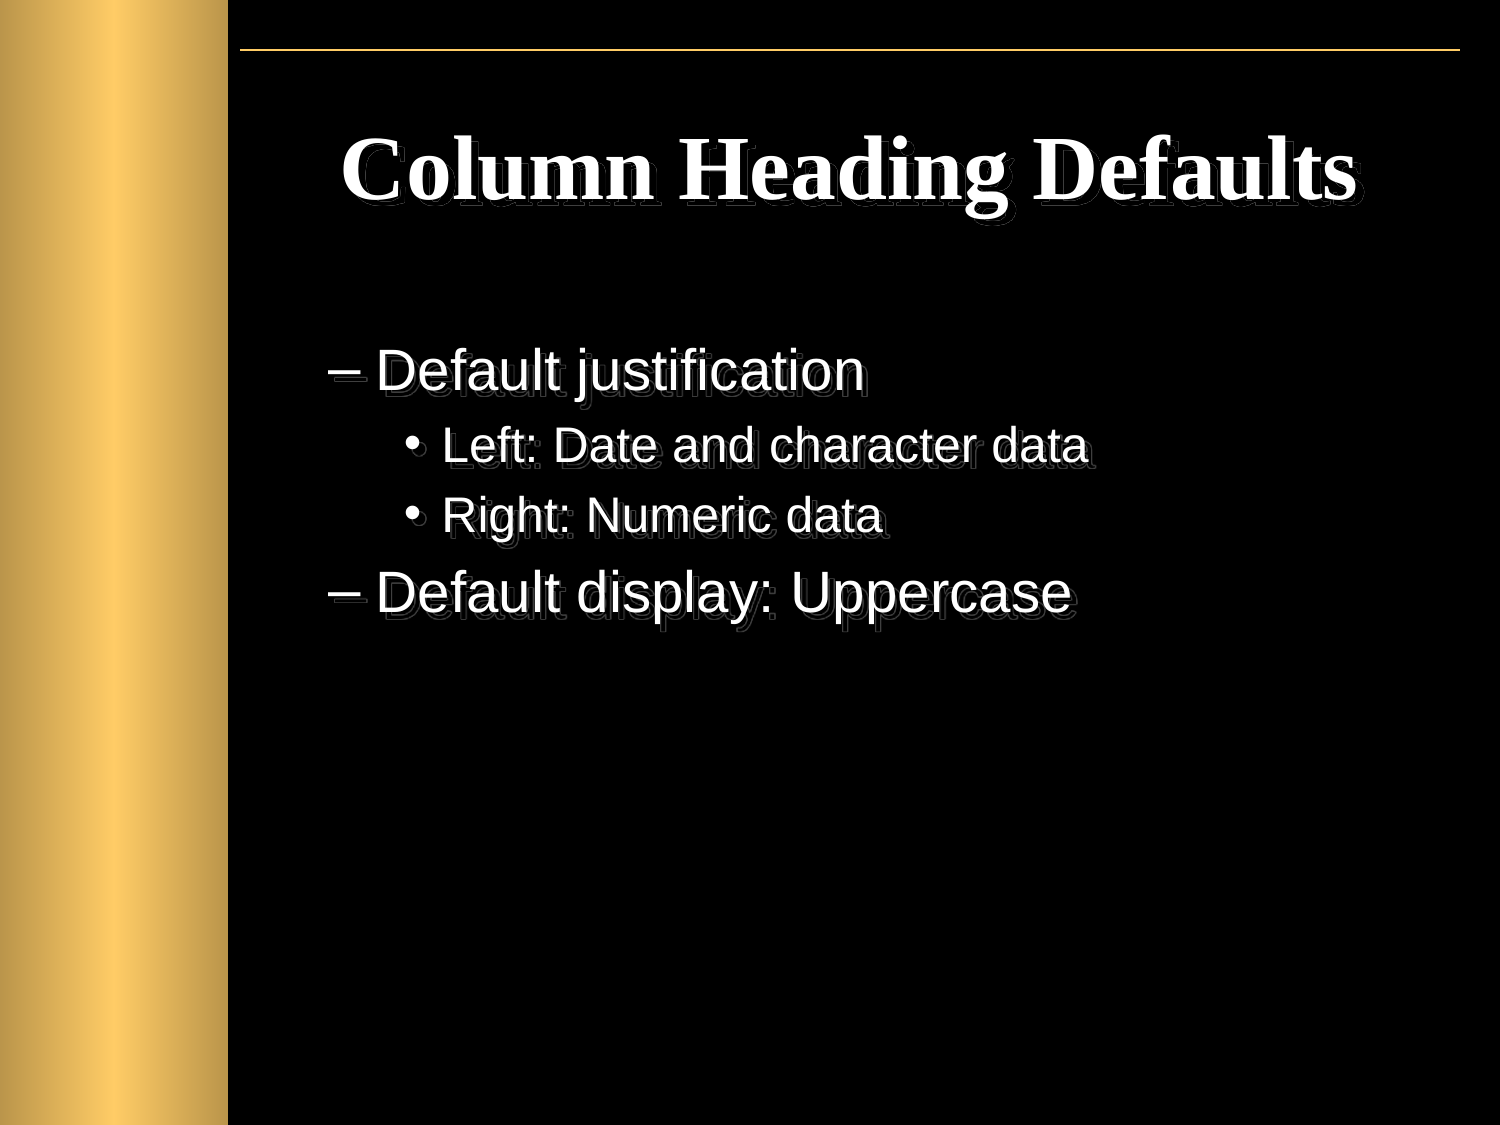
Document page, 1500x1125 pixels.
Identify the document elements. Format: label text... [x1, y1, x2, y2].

list Default justification Left: Date and character data Right: Numeric data Default display: Uppercase [238, 324, 1462, 978]
title Column Heading Defaults [238, 99, 1462, 288]
